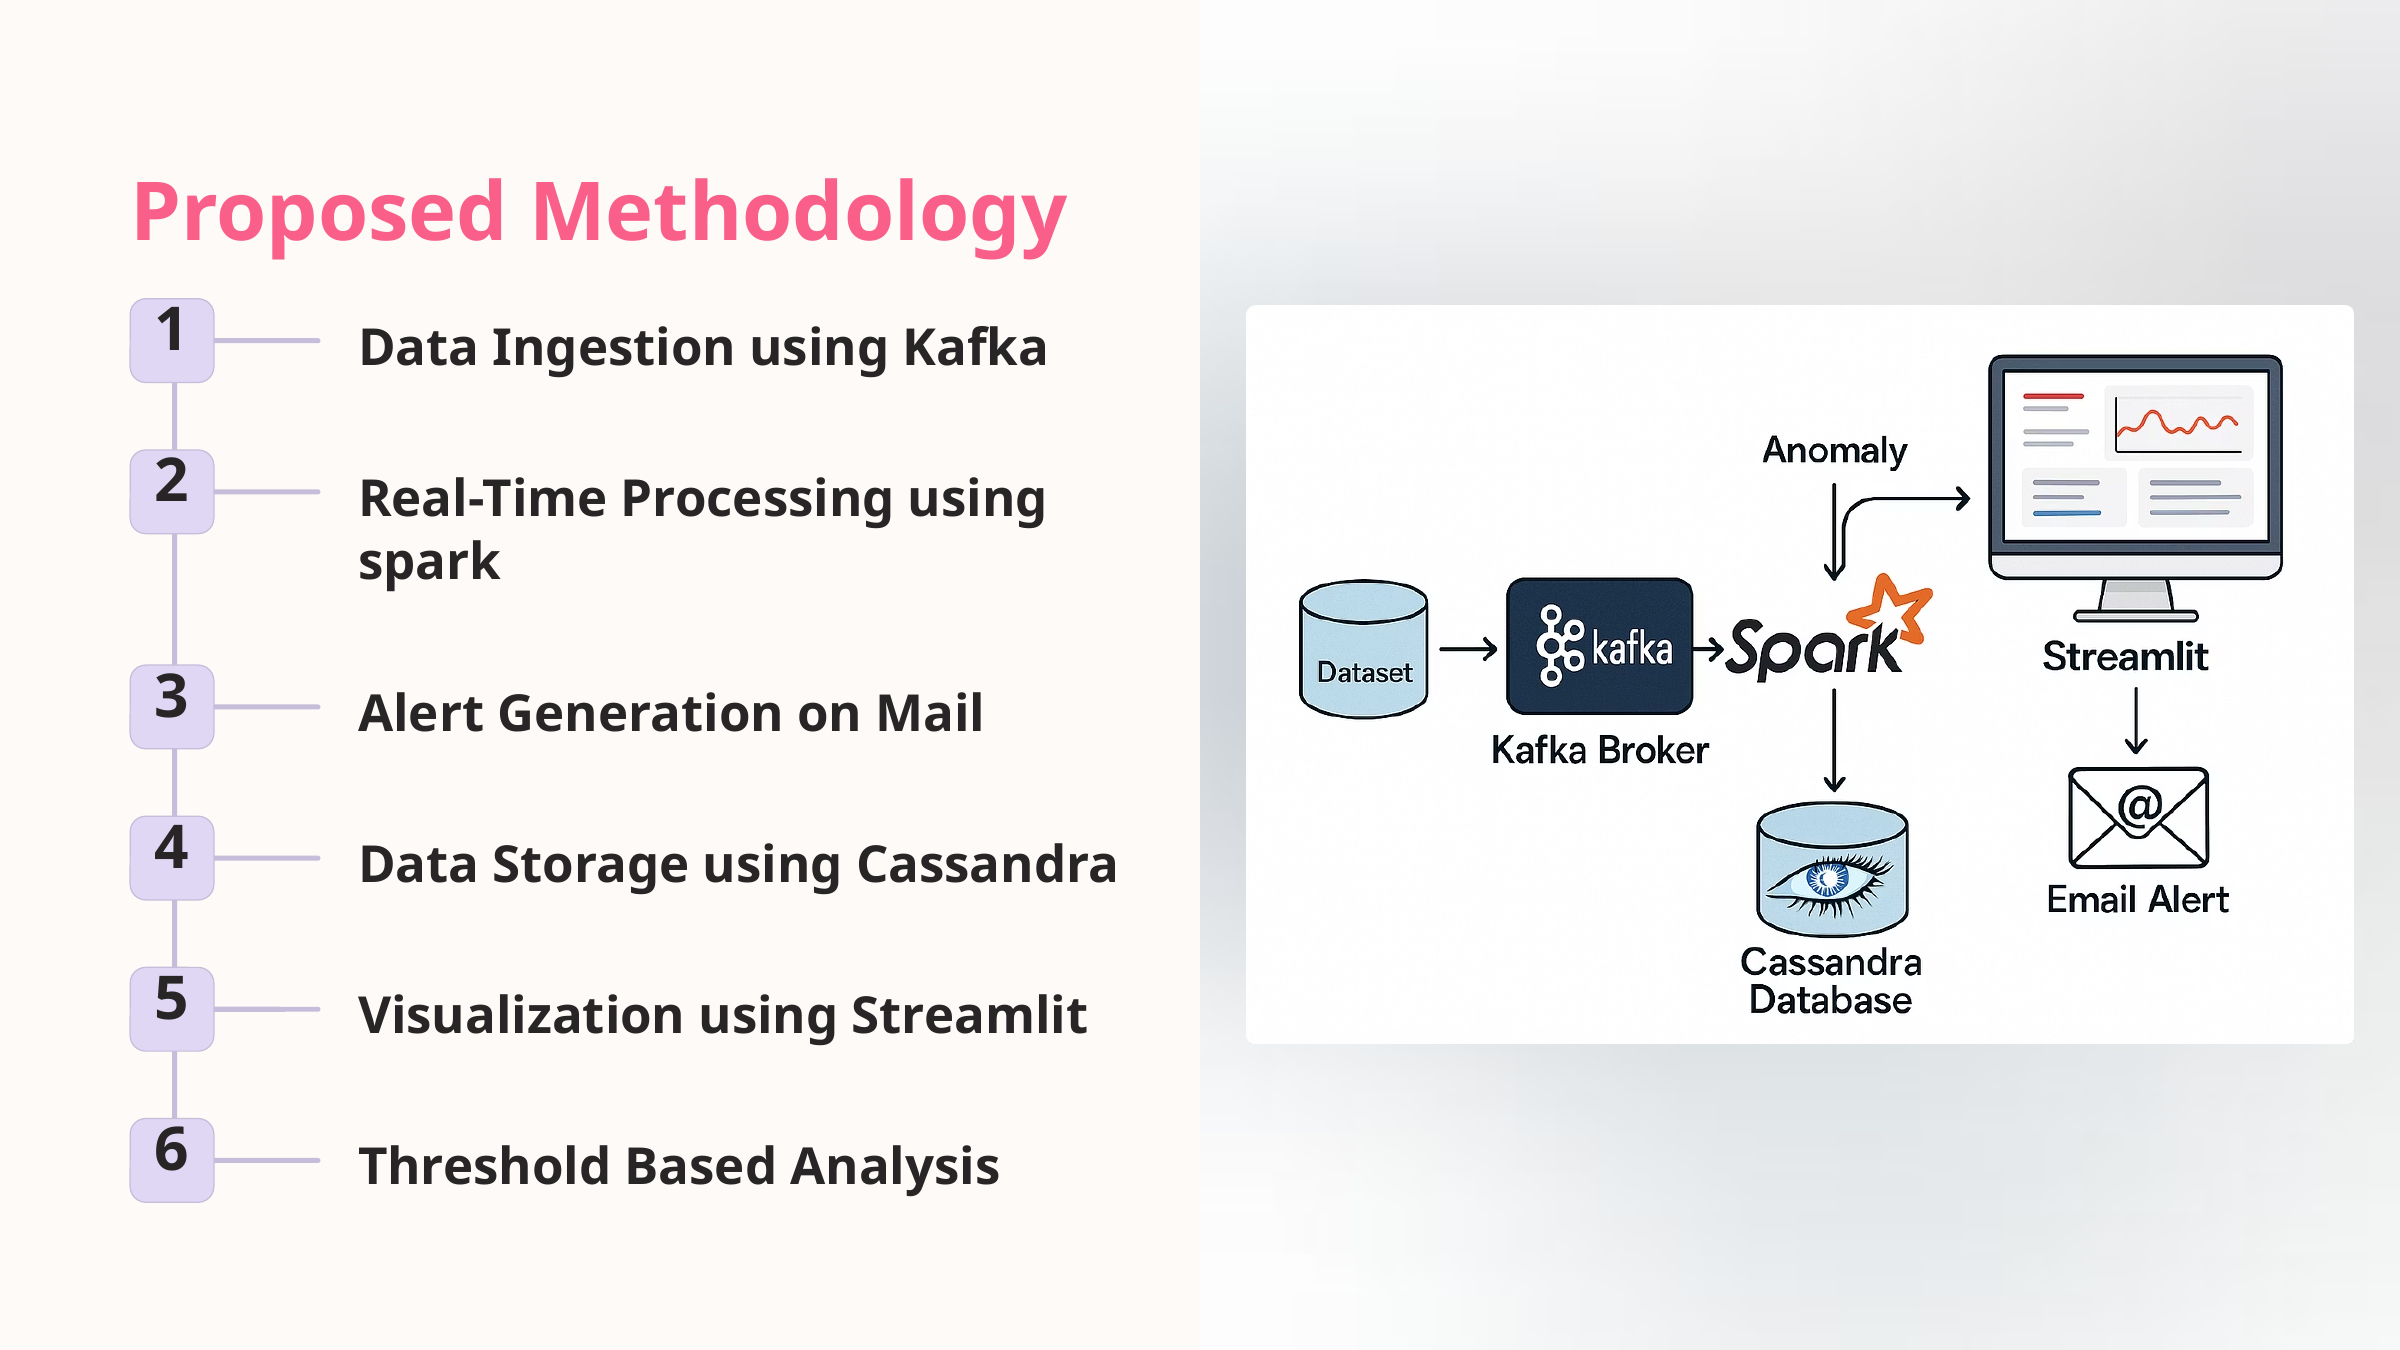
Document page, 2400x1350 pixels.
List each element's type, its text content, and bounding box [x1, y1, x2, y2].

text_box [214, 489, 321, 495]
text_box Visualization using Streamlit [358, 980, 1043, 1045]
text_box Real-Time Processing using spark [358, 462, 1070, 591]
text_box [130, 1118, 214, 1203]
text_box 3 [141, 668, 203, 746]
text_box [214, 855, 321, 861]
picture [1199, 0, 2400, 1350]
text_box [130, 298, 214, 383]
text_box [172, 534, 178, 665]
text_box 1 [141, 302, 203, 380]
text_box 4 [141, 819, 203, 897]
text_box [172, 383, 178, 449]
text_box Alert Generation on Mail [358, 677, 941, 742]
text_box [172, 900, 178, 967]
text_box [130, 816, 214, 900]
text_box [214, 1157, 321, 1163]
text_box Data Storage using Cassandra [358, 829, 1051, 893]
text_box Proposed Methodology [130, 154, 993, 257]
text_box [130, 967, 214, 1052]
text_box 2 [141, 453, 203, 531]
text_box [214, 704, 321, 710]
text_box [172, 749, 178, 816]
text_box Threshold Based Analysis [358, 1131, 961, 1196]
text_box 6 [141, 1122, 203, 1199]
text_box [214, 1006, 321, 1012]
text_box [130, 665, 214, 749]
text_box [214, 338, 321, 344]
text_box [172, 1052, 178, 1118]
text_box [130, 449, 214, 534]
text_box Data Ingestion using Kafka [358, 311, 987, 376]
text_box 5 [141, 970, 203, 1048]
